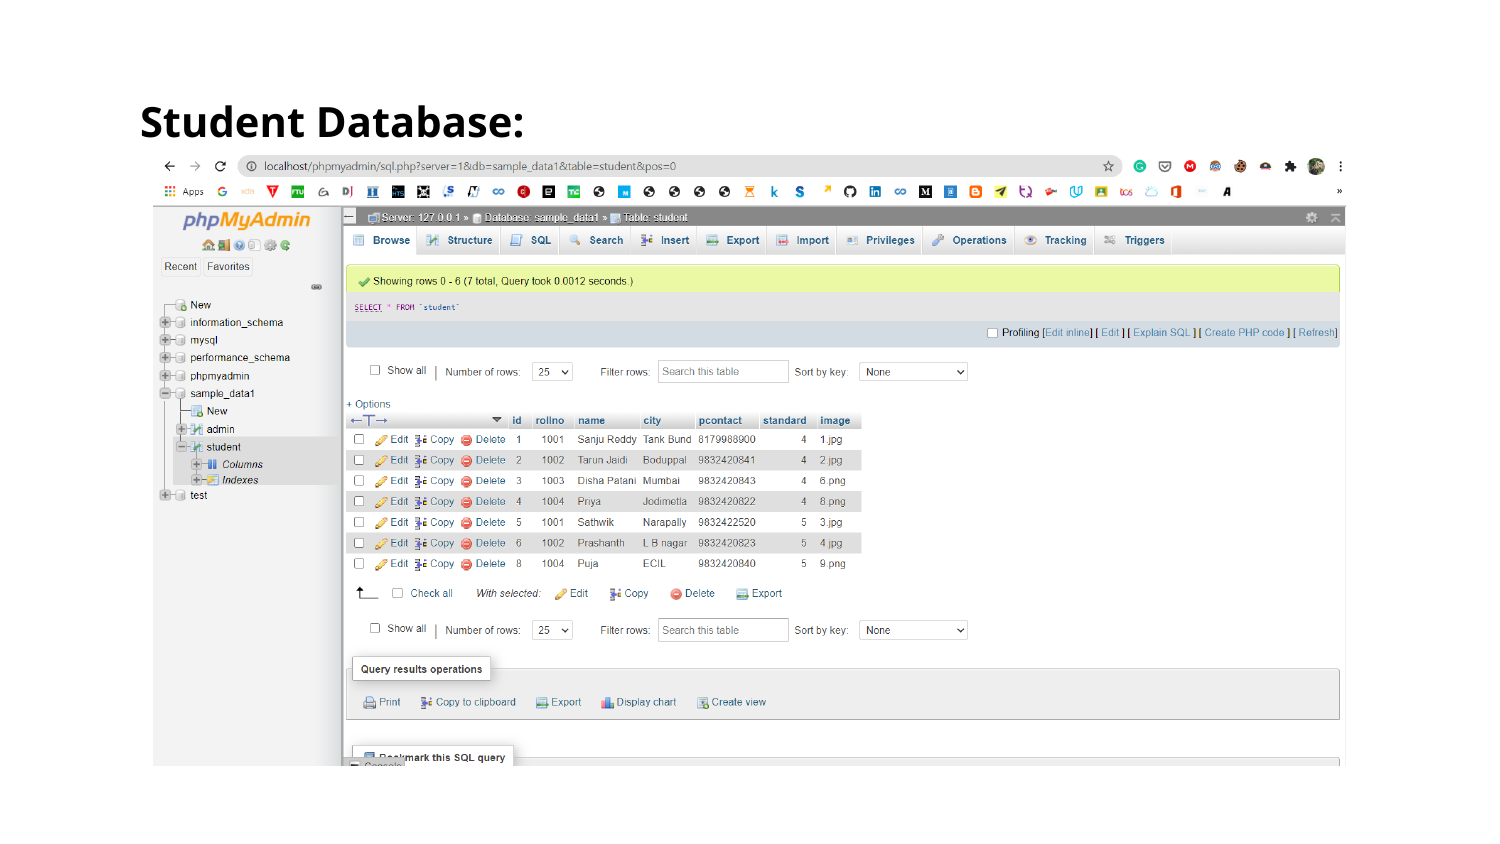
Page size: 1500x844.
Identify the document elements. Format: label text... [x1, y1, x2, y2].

title Student Database: [125, 64, 1375, 154]
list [150, 153, 1347, 766]
